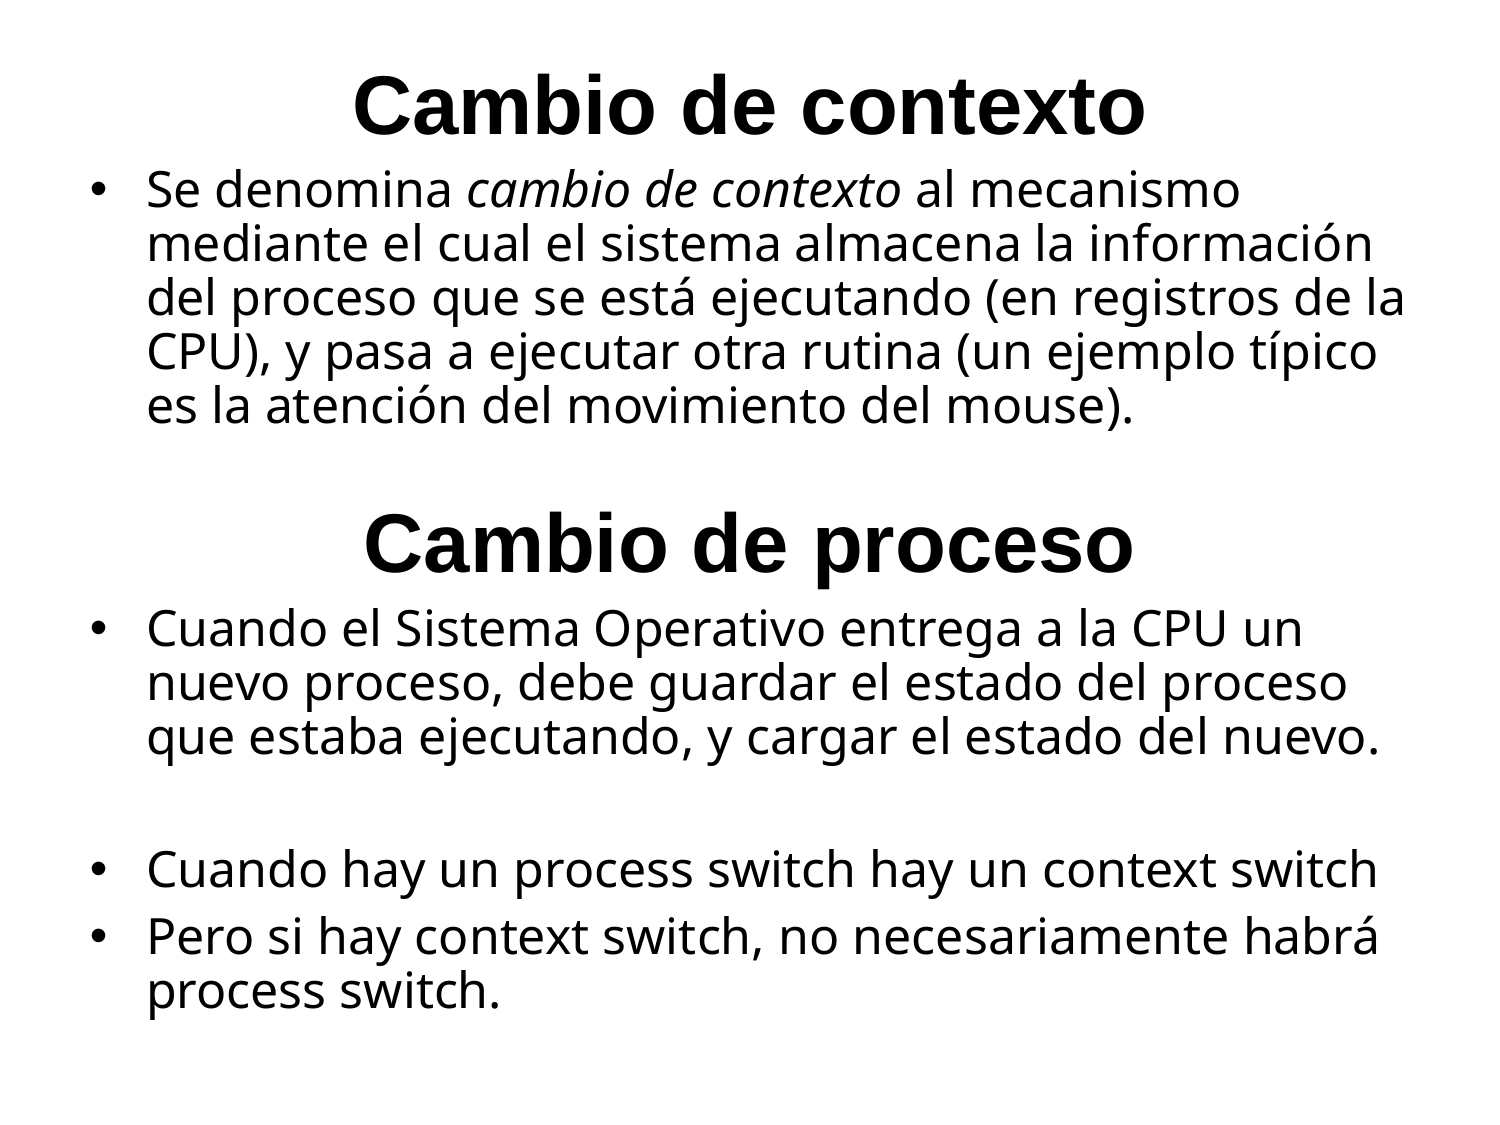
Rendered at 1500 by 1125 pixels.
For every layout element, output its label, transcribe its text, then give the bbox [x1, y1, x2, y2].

list Cambio de contexto Se denomina cambio de contexto al mecanismo mediante el cual el sistema almacena la información del proceso que se está ejecutando (en registros de la CPU), y pasa a ejecutar otra rutina (un ejemplo típico es la atención del movimiento del mouse). Cambio de proceso Cuando el Sistema Operativo entrega a la CPU un nuevo proceso, debe guardar el estado del proceso que estaba ejecutando, y cargar el estado del nuevo. Cuando hay un process switch hay un context switch Pero si hay context switch, no necesariamente habrá process switch. [75, 54, 1425, 1059]
